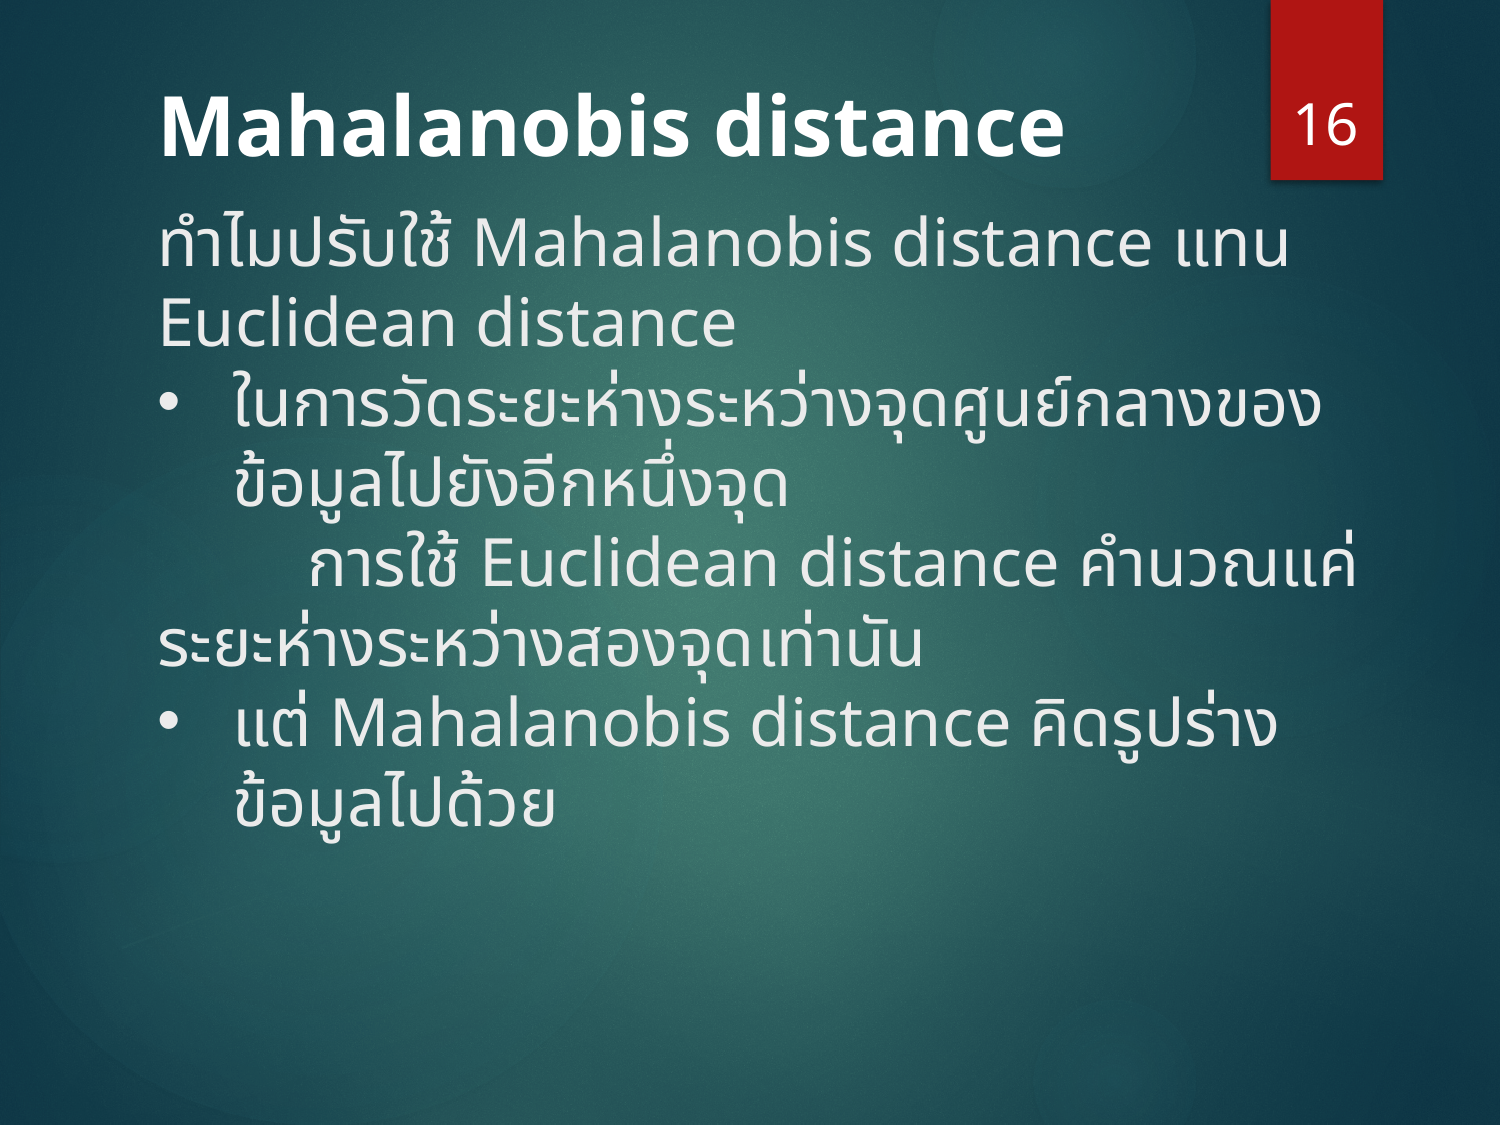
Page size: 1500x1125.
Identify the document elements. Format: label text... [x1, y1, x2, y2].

title Mahalanobis distance [142, 65, 1272, 192]
text_box ทำไมปรับใช้ Mahalanobis distance แทน Euclidean distance ในการวัดระยะห่างระหว่างจุดศูนย์กลางของข้อมูลไปยังอีกหนึ่งจุด การใช้ Euclidean distance คำนวณแค่ระยะห่างระหว่างสองจุด เท่านัน แต่ Mahalanobis distance คิดรูปร่างข้อมูลไปด้วย [142, 192, 1427, 990]
slide_number 16 [1273, 48, 1378, 175]
